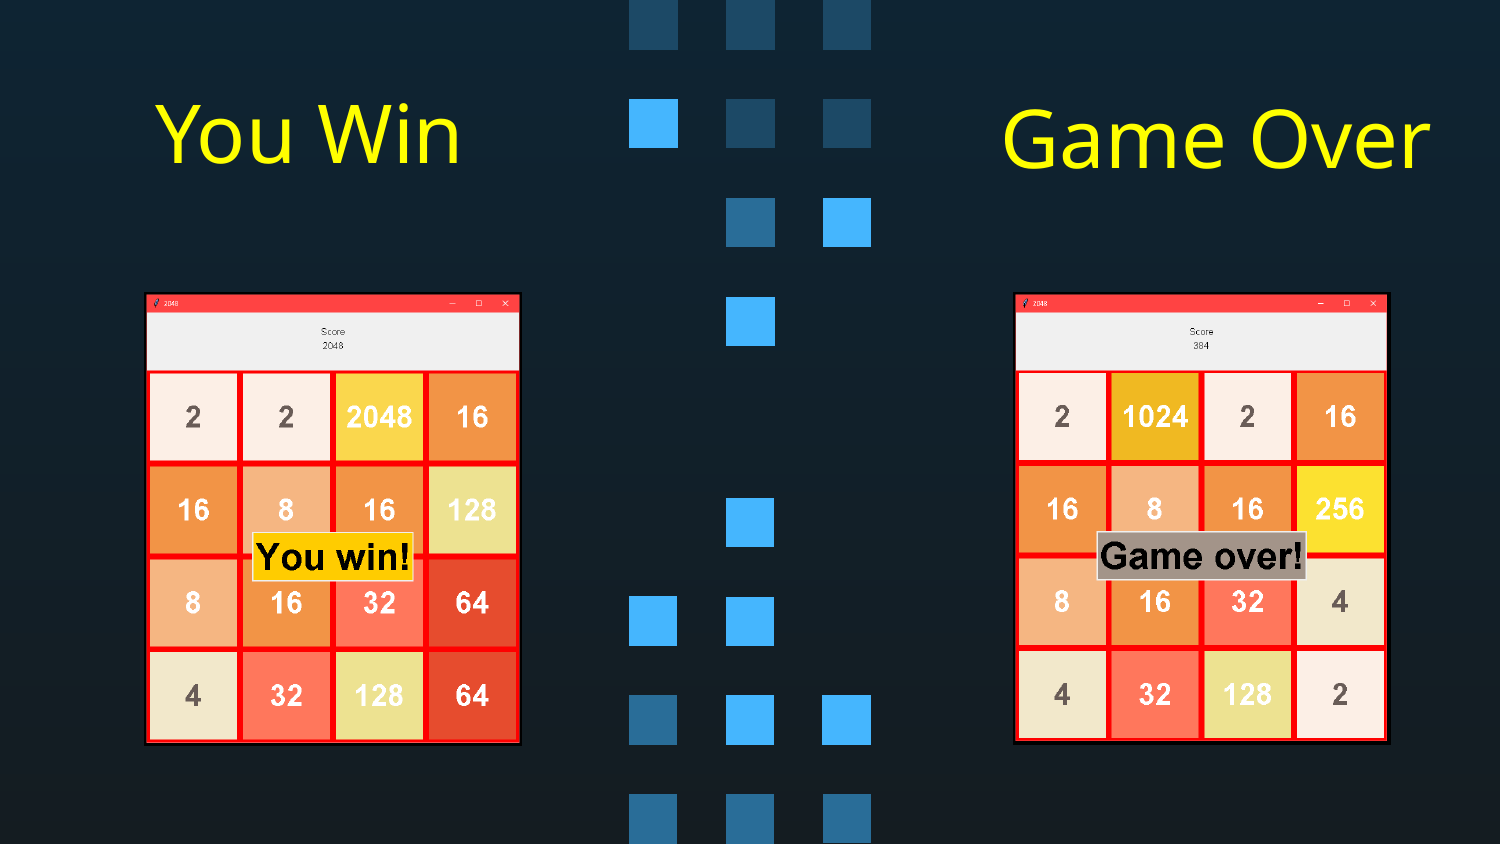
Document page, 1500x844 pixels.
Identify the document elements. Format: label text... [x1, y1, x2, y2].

picture [1013, 291, 1392, 745]
title You Win [56, 62, 563, 199]
picture [144, 291, 522, 746]
title Game Over [897, 67, 1500, 205]
